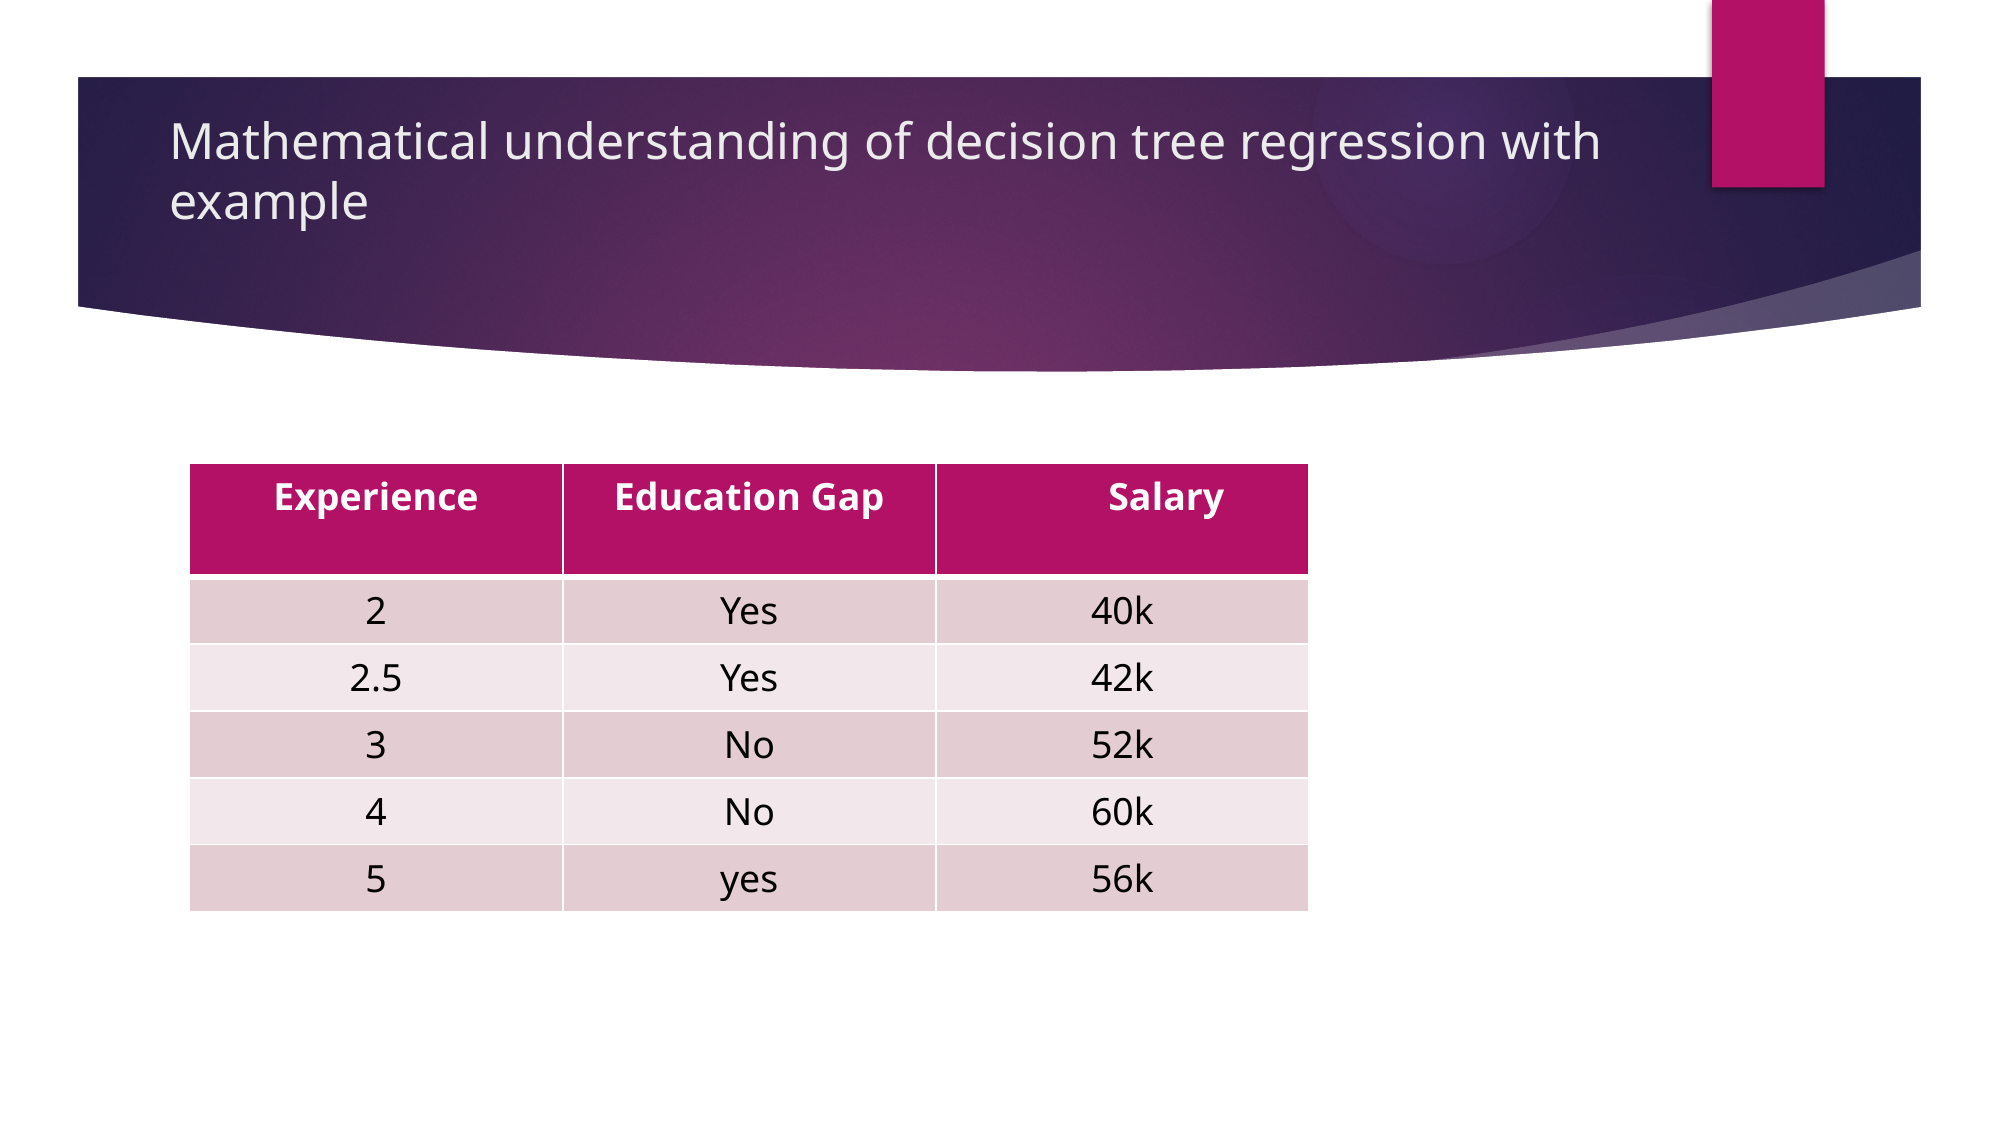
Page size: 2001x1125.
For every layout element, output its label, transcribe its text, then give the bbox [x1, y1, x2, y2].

table_cell 52k [937, 712, 1308, 777]
table_cell No [564, 712, 935, 777]
table_cell 42k [937, 645, 1308, 710]
table_cell 40k [937, 580, 1308, 643]
table_cell 5 [190, 845, 562, 911]
table_cell Yes [564, 580, 935, 643]
table_cell Yes [564, 645, 935, 710]
table_cell 2.5 [190, 645, 562, 710]
table_header Education Gap [564, 464, 935, 574]
table_cell 2 [190, 580, 562, 643]
table_header Experience [190, 464, 562, 574]
table_cell 4 [190, 779, 562, 844]
table_cell 3 [190, 712, 562, 777]
table_header Salary [937, 464, 1308, 574]
table_cell 60k [937, 779, 1308, 844]
table_cell No [564, 779, 935, 844]
table_cell yes [564, 845, 935, 911]
table_cell 56k [937, 845, 1308, 911]
title Mathematical understanding of decision tree regression with example [154, 123, 1627, 276]
